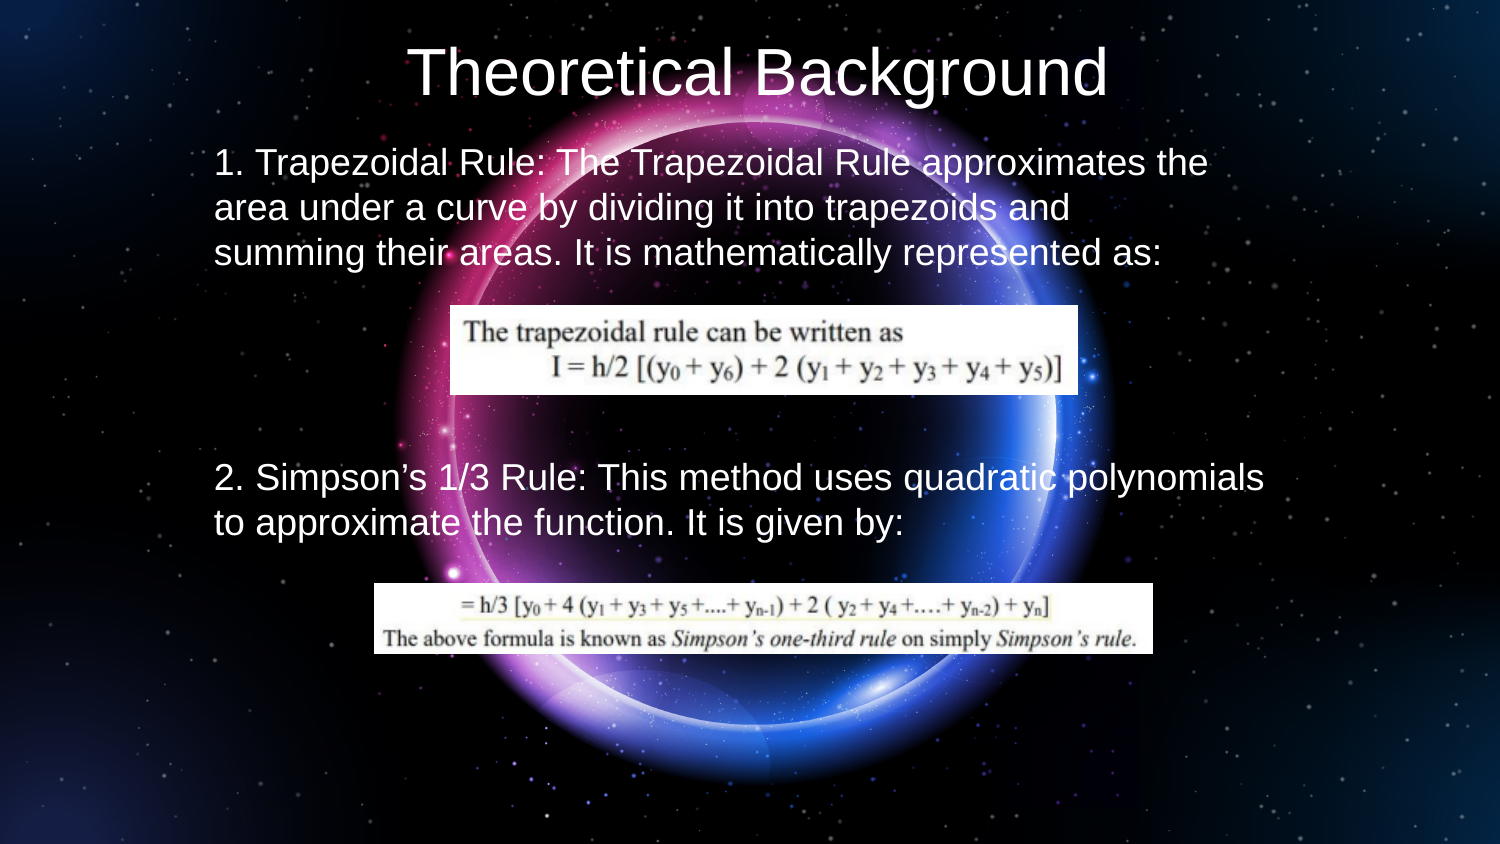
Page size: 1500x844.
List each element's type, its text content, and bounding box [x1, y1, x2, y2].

text_box Theoretical Background [375, 21, 1125, 116]
picture [0, 0, 1500, 844]
text_box 1. Trapezoidal Rule: The Trapezoidal Rule approximates the area under a curve by dividing it into trapezoids and summing their areas. It is mathematically represented as: 2. Simpson’s 1/3 Rule: This method uses quadratic polynomials to approximate the function. It is given by: [198, 130, 1302, 814]
